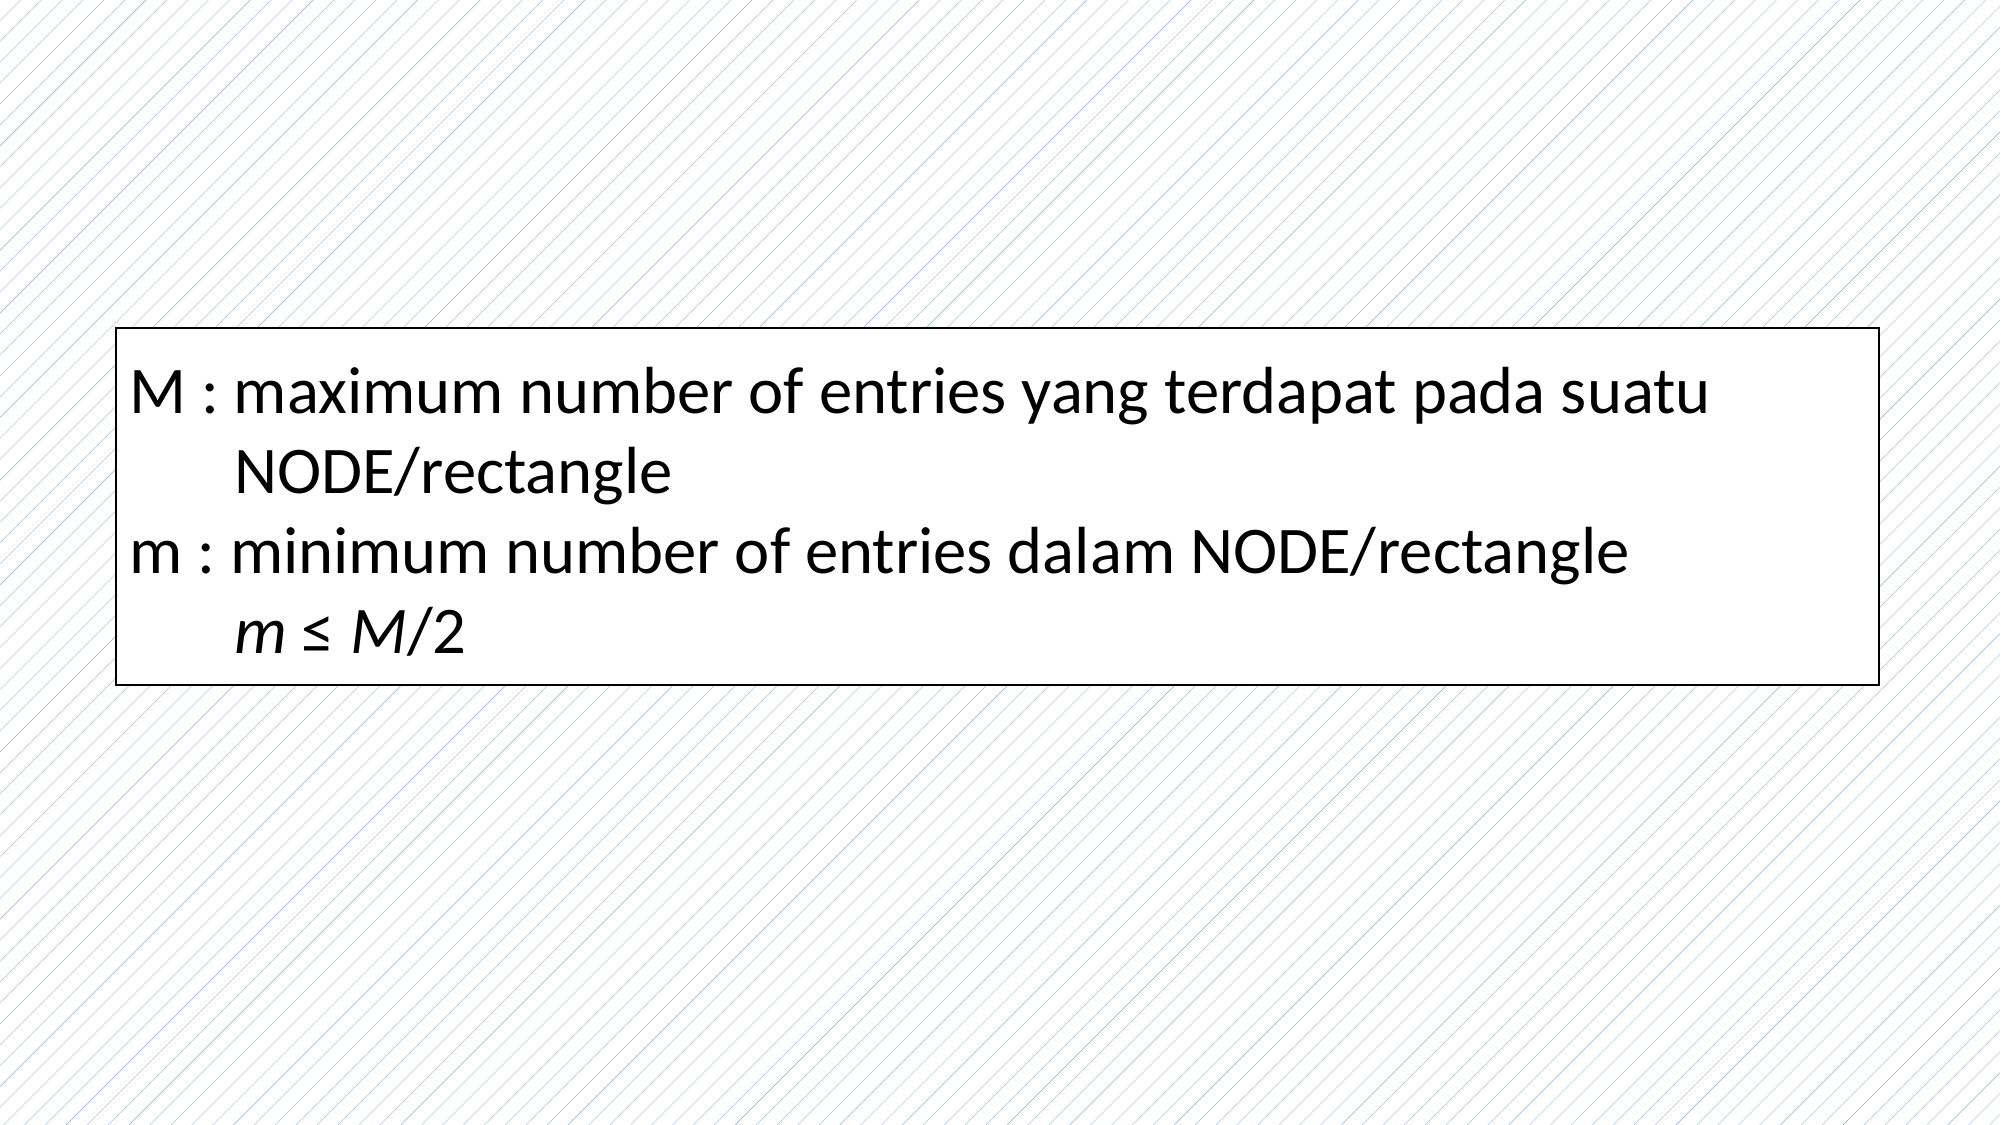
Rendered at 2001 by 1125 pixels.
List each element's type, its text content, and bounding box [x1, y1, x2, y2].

text_box M : maximum number of entries yang terdapat pada suatu NODE/rectangle m : minimum number of entries dalam NODE/rectangle m ≤ M/2 [115, 327, 1880, 686]
